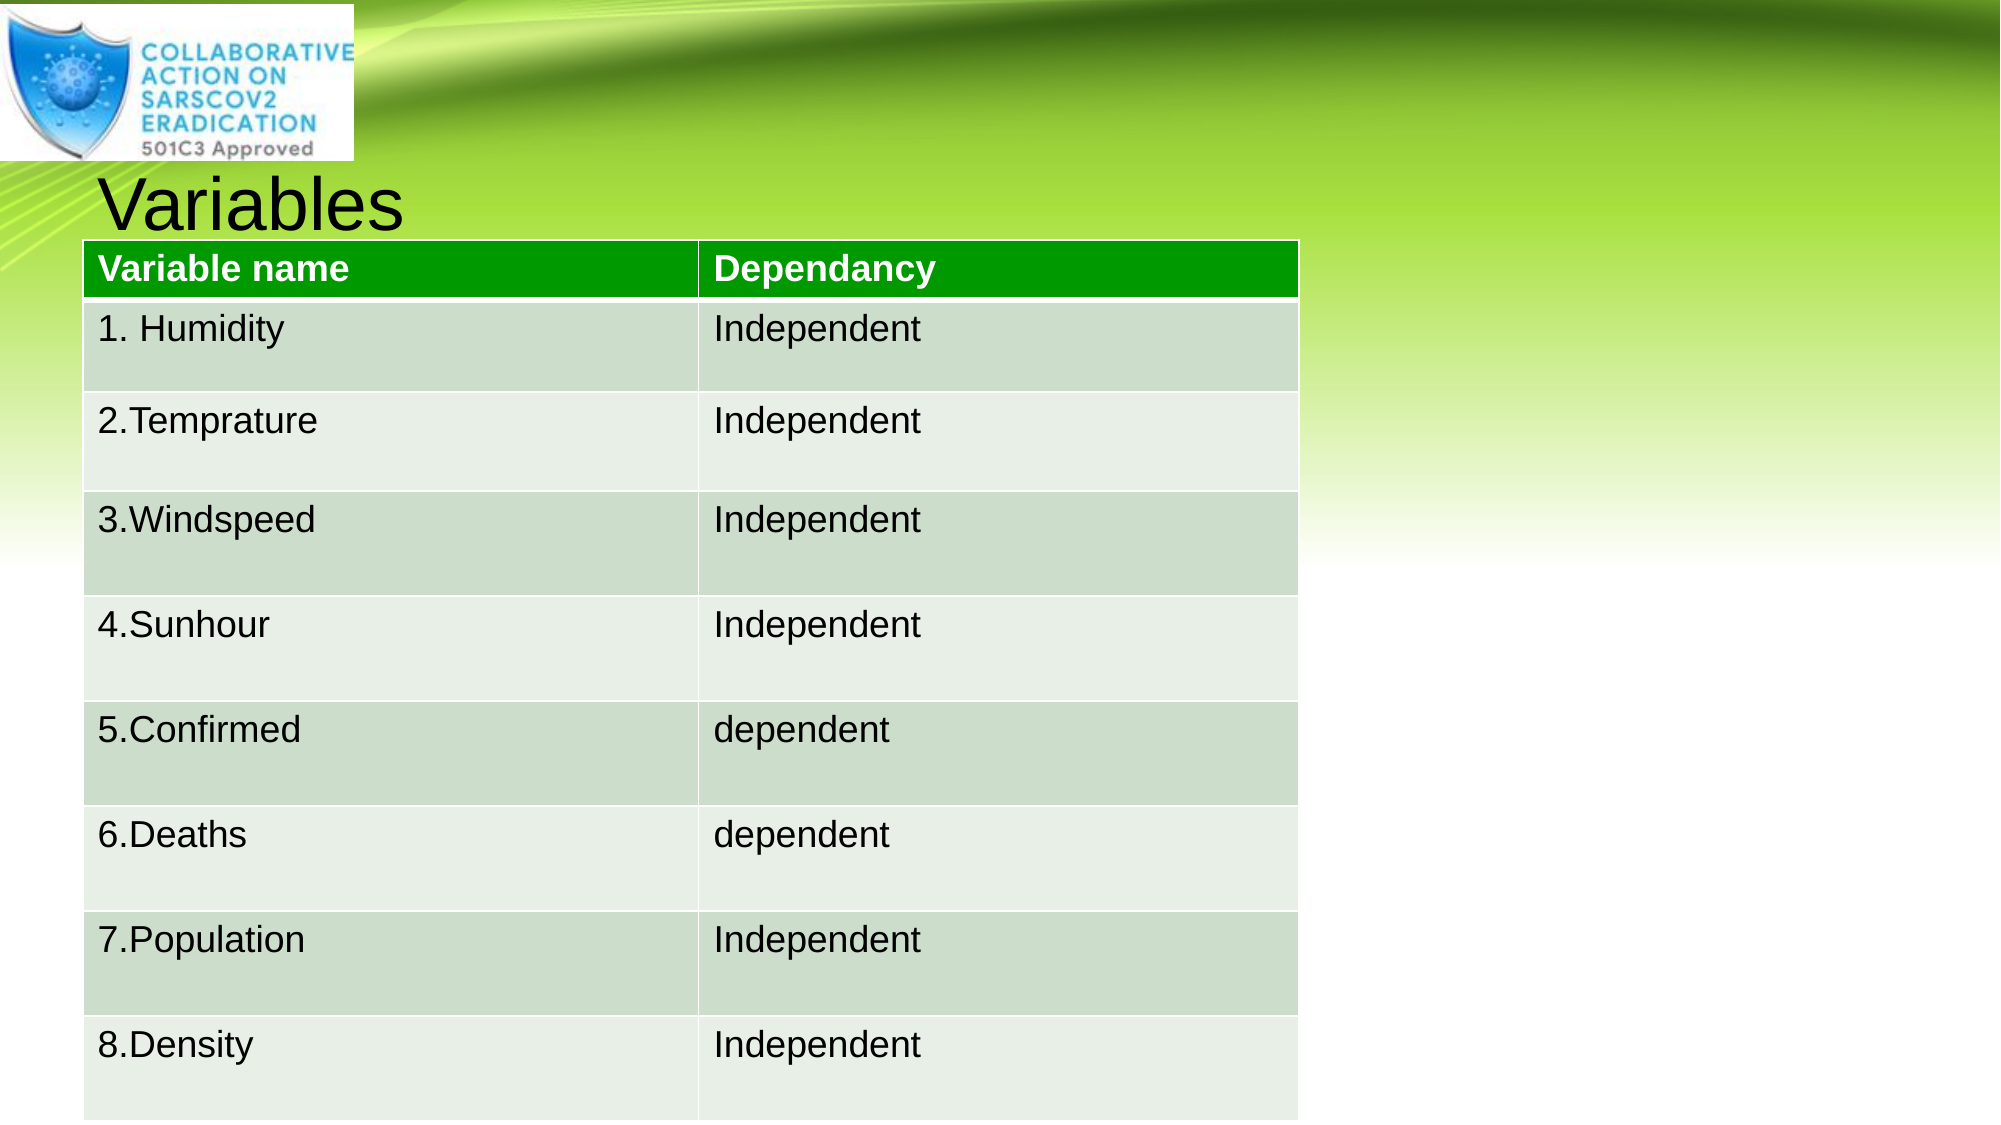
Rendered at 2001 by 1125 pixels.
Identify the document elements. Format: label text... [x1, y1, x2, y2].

table_cell Independent [699, 492, 1298, 595]
table_cell Independent [699, 597, 1298, 700]
picture [0, 0, 2000, 1125]
table_cell dependent [699, 702, 1298, 805]
table_cell 3.Windspeed [84, 492, 698, 595]
table_cell Independent [699, 1017, 1298, 1120]
title Variables [82, 159, 1901, 241]
table_header Dependancy [699, 241, 1298, 297]
table_cell Independent [699, 393, 1298, 490]
table_cell 4.Sunhour [84, 597, 698, 700]
table_cell 5.Confirmed [84, 702, 698, 805]
table_cell 2.Temprature [84, 393, 698, 490]
table_header Variable name [84, 241, 698, 297]
table_cell Independent [699, 912, 1298, 1015]
table_cell 1. Humidity [84, 303, 698, 391]
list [0, 3, 354, 161]
table_cell 7.Population [84, 912, 698, 1015]
table_cell dependent [699, 807, 1298, 910]
table_cell 6.Deaths [84, 807, 698, 910]
table_cell Independent [699, 303, 1298, 391]
table_cell 8.Density [84, 1017, 698, 1120]
